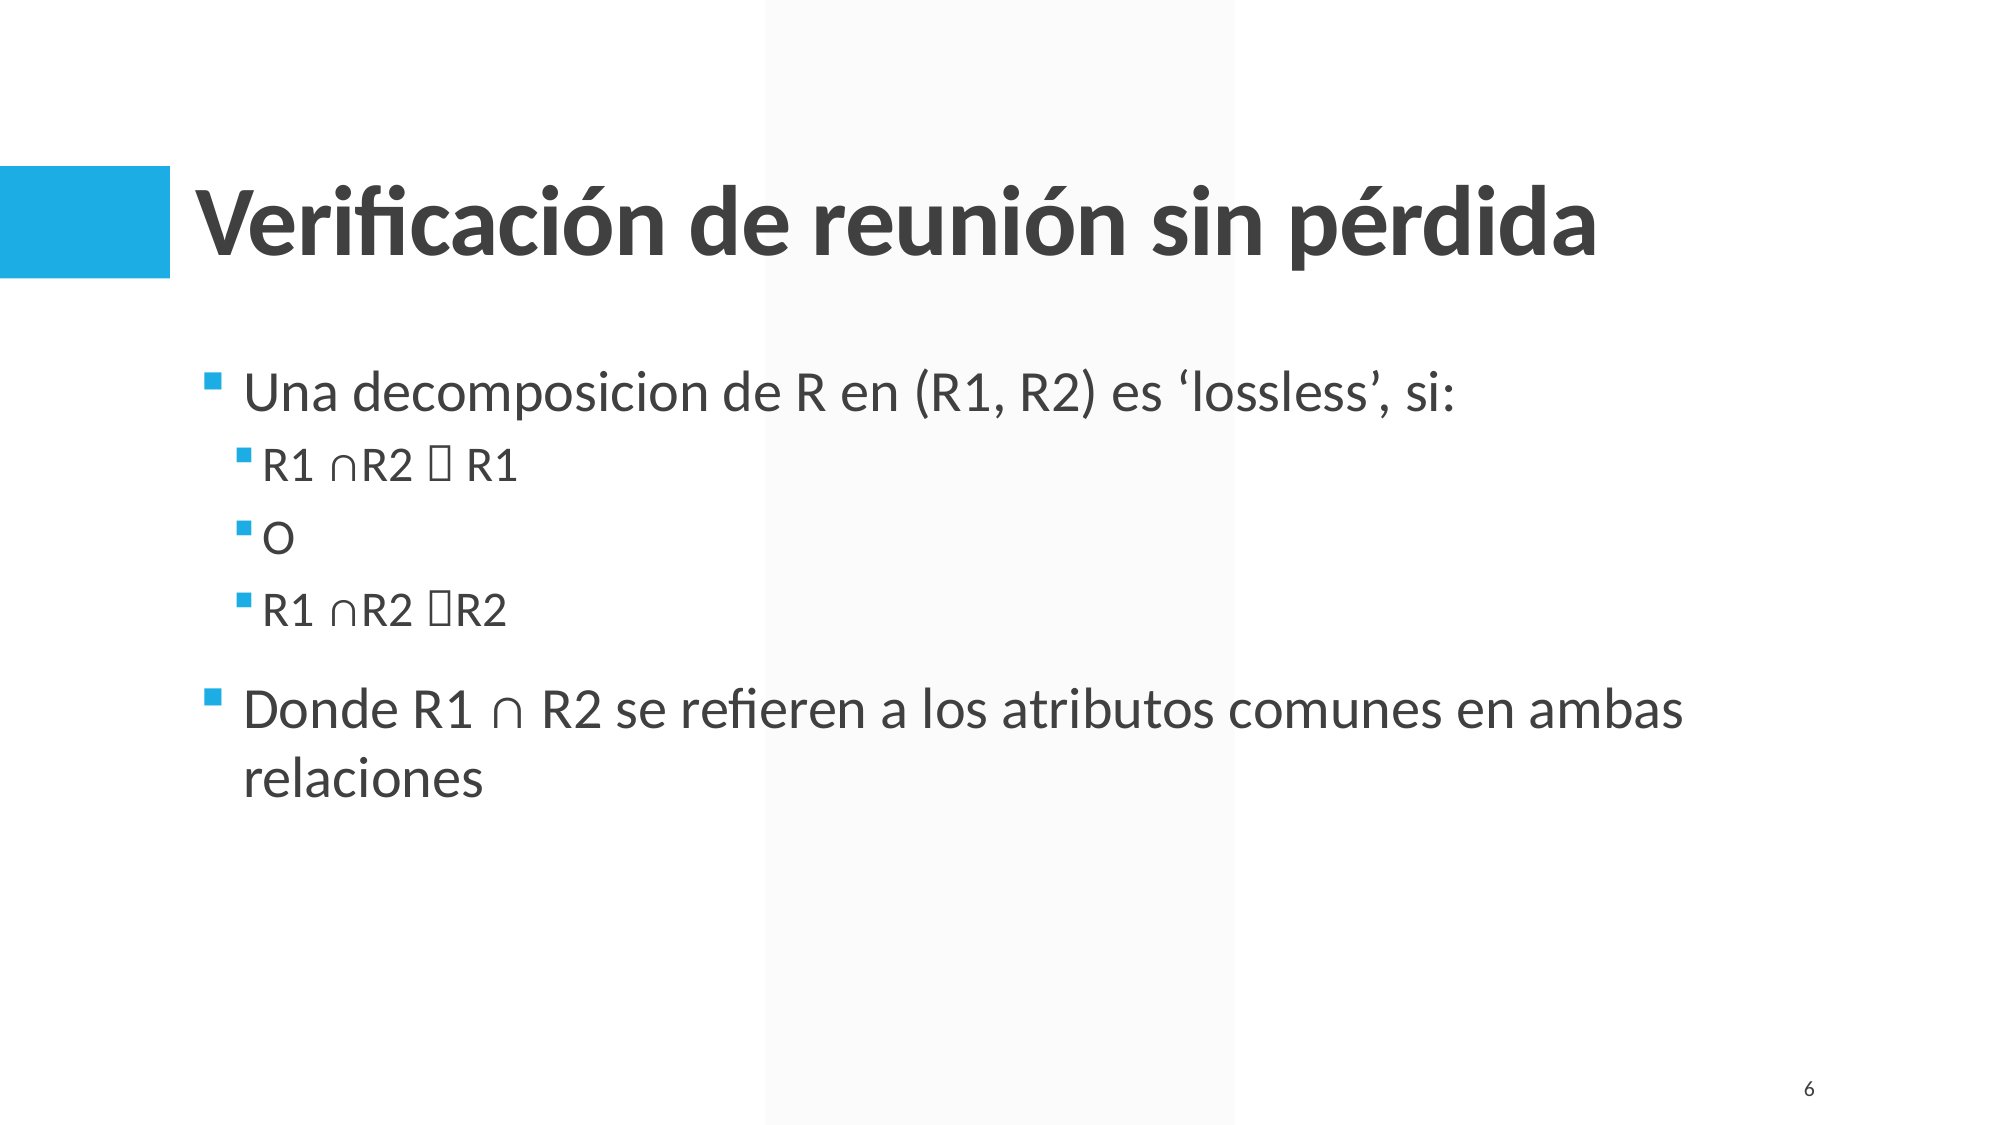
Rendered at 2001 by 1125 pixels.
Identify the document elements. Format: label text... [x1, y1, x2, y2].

title Verificación de reunión sin pérdida [180, 47, 1830, 285]
list Una decomposicion de R en (R1, R2) es ‘lossless’, si: R1 ∩R2  R1 O R1 ∩R2 R2 Donde R1 ∩ R2 se refieren a los atributos comunes en ambas relaciones [199, 345, 1850, 963]
slide_number 6 [1702, 1057, 1830, 1118]
